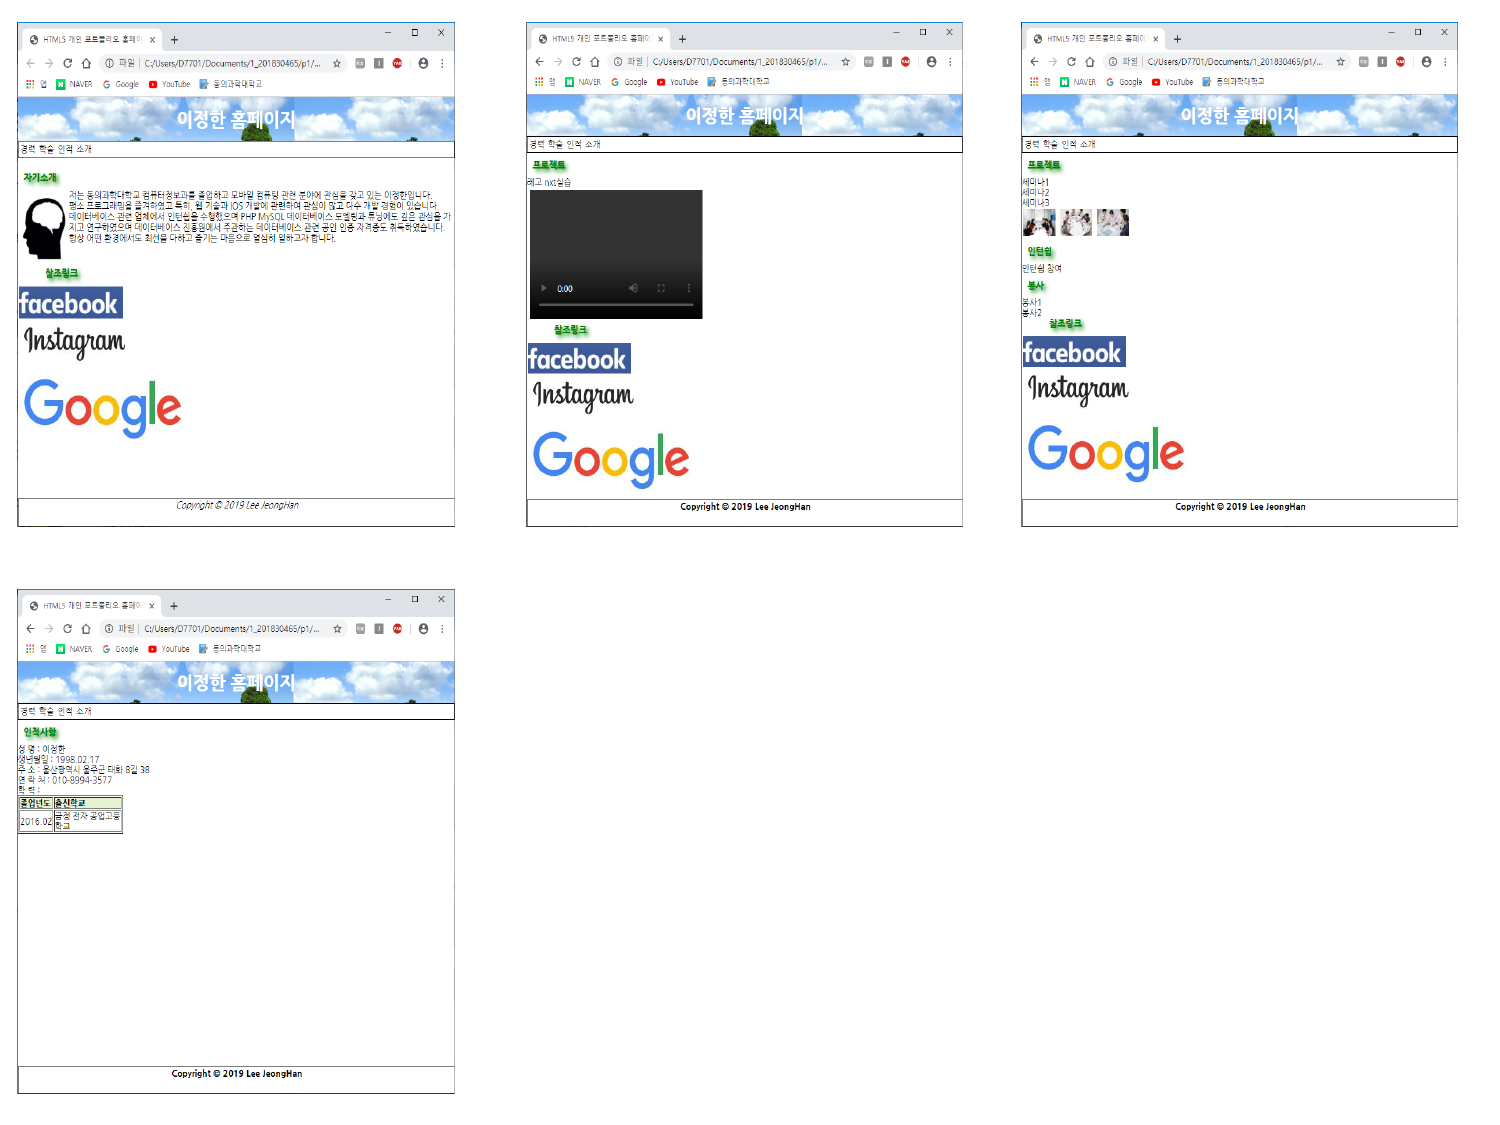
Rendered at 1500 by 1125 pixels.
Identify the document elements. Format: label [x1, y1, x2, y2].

picture [525, 21, 963, 528]
picture [17, 588, 455, 1095]
picture [1021, 21, 1458, 528]
picture [17, 21, 455, 528]
